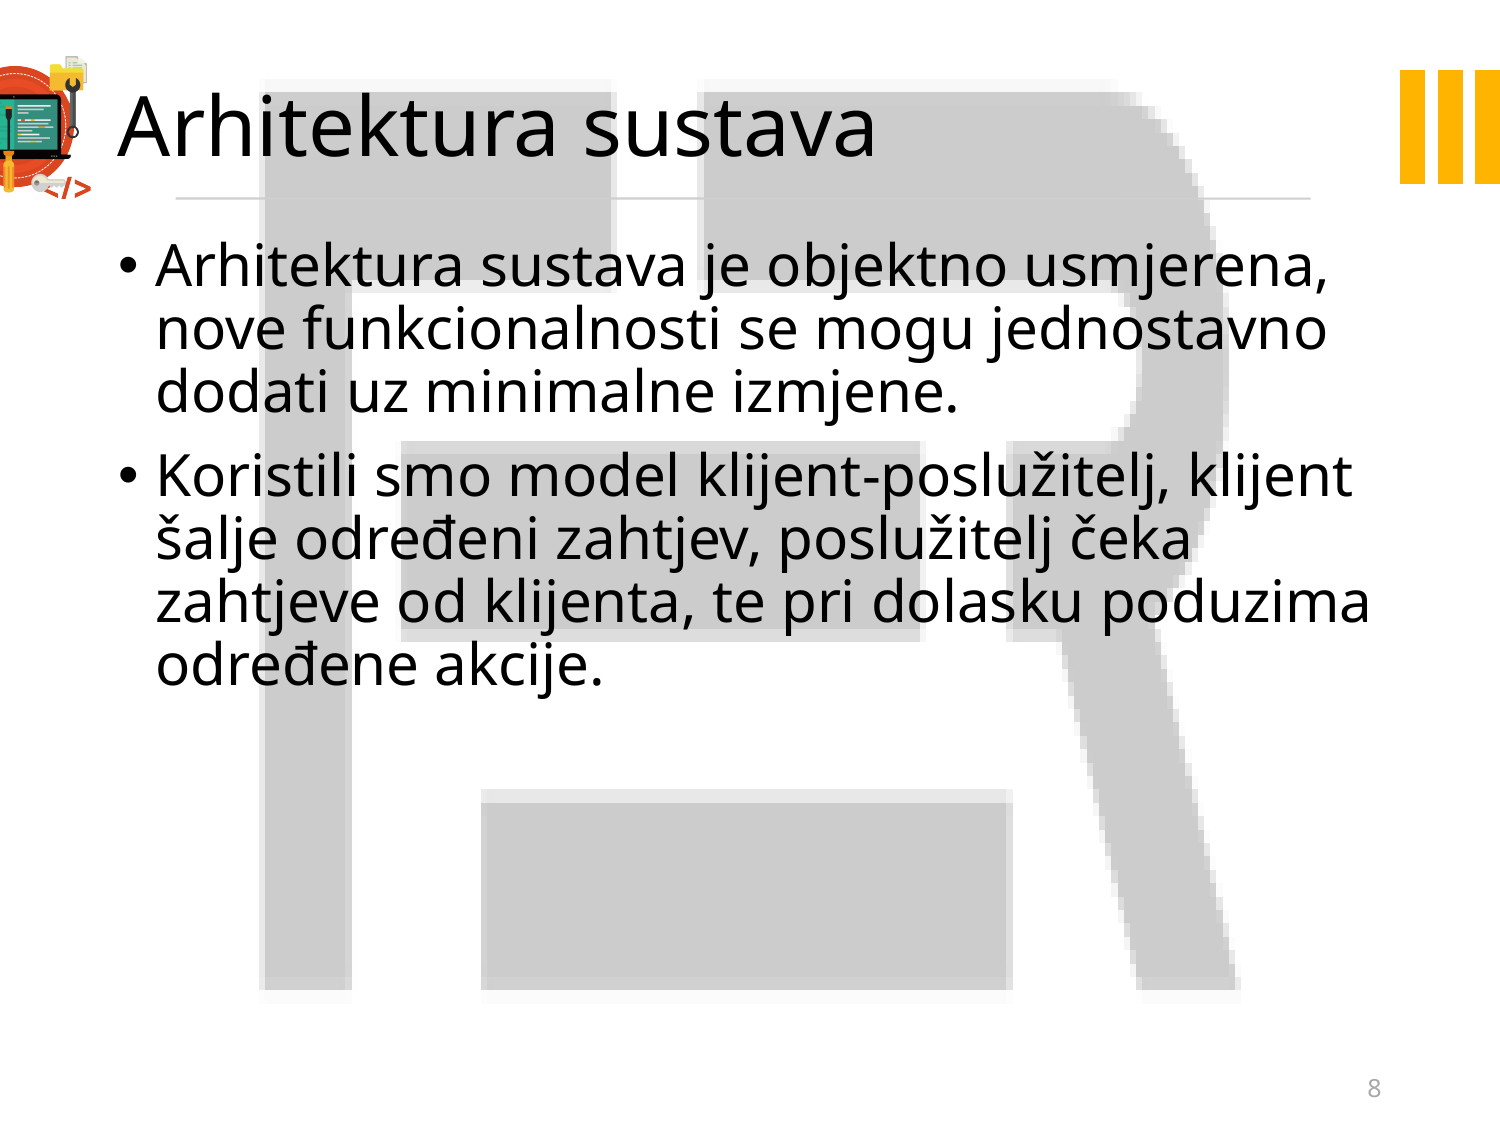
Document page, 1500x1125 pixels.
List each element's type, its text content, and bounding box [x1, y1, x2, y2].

text_box 1 [1310, 1065, 1397, 1125]
picture [0, 56, 91, 199]
text_box Arhitektura sustava je objektno usmjerena, nove funkcionalnosti se mogu jednostavno dodati uz minimalne izmjene. Koristili smo model klijent-poslužitelj, klijent šalje određeni zahtjev, poslužitelj čeka zahtjeve od klijenta, te pri dolasku poduzima određene akcije. [103, 228, 1397, 1038]
text_box Arhitektura sustava [103, 59, 1397, 199]
